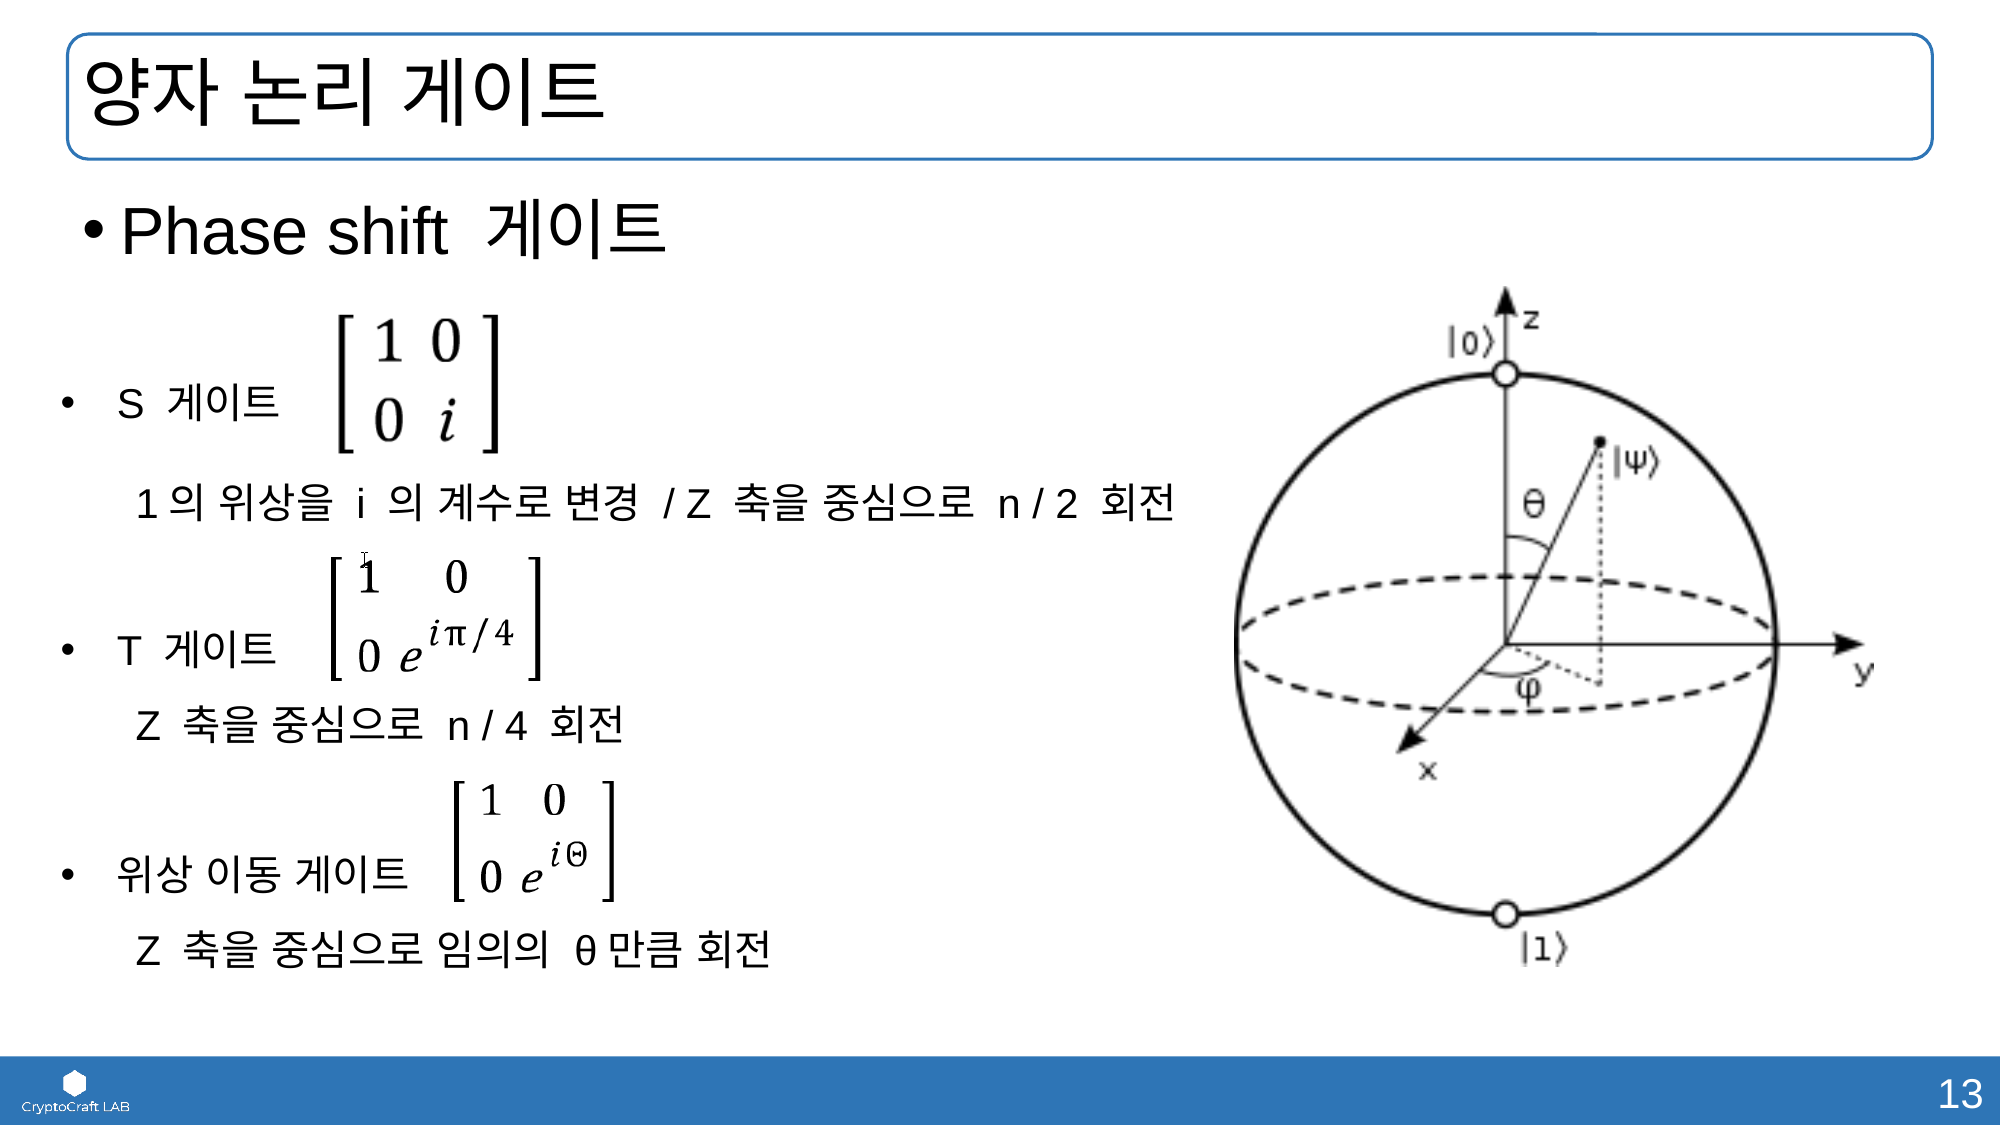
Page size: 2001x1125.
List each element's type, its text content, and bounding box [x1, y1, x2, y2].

picture [13, 1061, 138, 1123]
text_box S 게이트 1의 위상을 i 의 계수로 변경 / Z 축을 중심으로 n / 2 회전 [45, 294, 1234, 535]
text_box 위상 이동 게이트 Z 축을 중심으로 임의의 θ만큼 회전 [45, 791, 1450, 982]
text_box T 게이트 Z 축을 중심으로 n / 4 회전 [45, 566, 1234, 757]
title 양자 논리 게이트 [67, 34, 1933, 160]
list Phase shift 게이트 [67, 189, 1933, 340]
picture [313, 308, 512, 458]
picture [446, 770, 629, 920]
picture [1234, 286, 1874, 967]
picture [313, 546, 549, 697]
